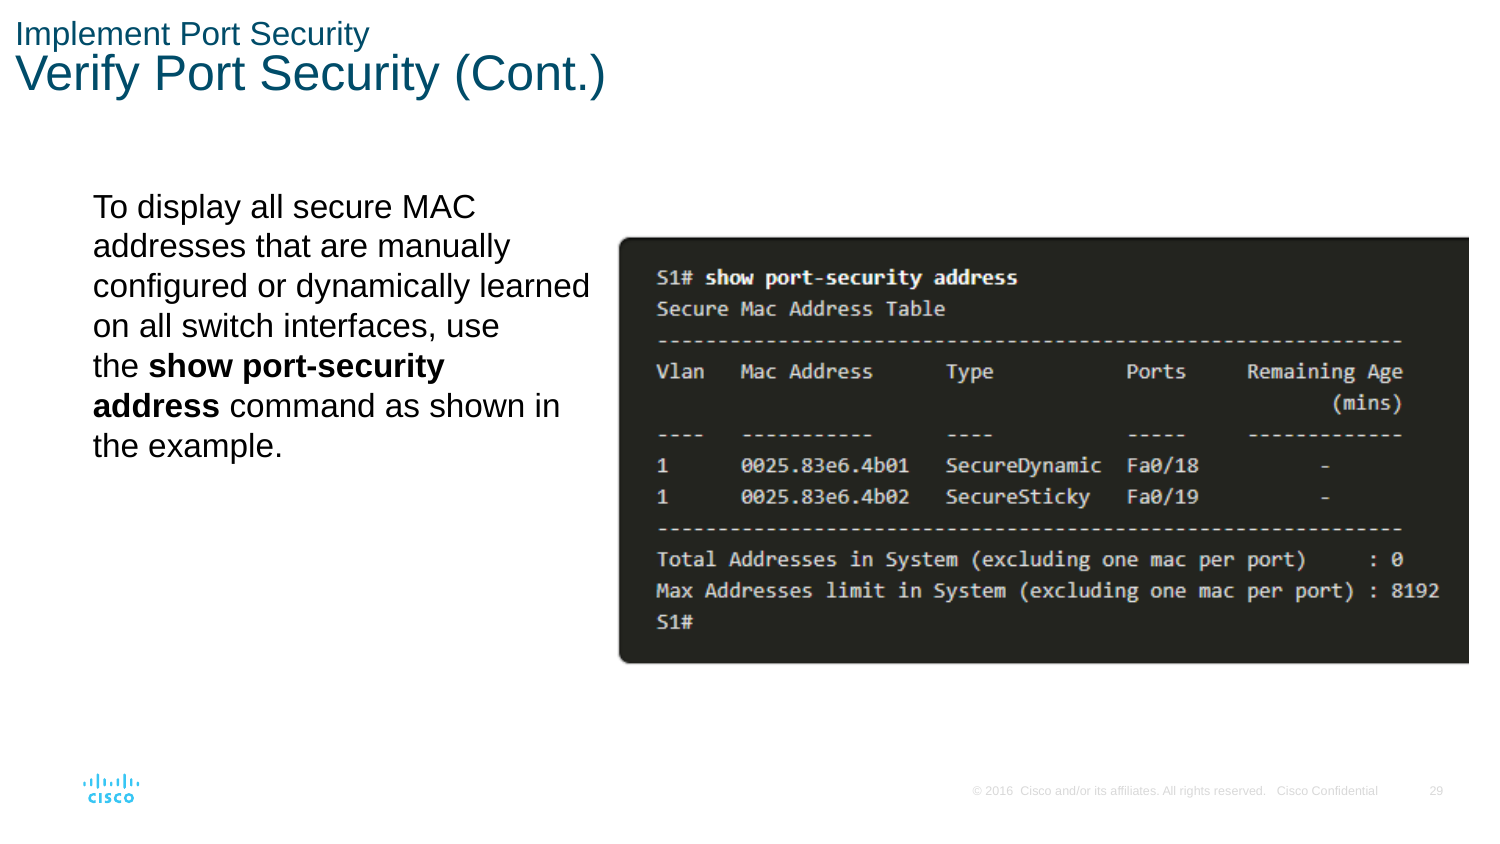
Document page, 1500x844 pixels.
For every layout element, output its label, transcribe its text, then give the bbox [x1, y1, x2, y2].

list To display all secure MAC addresses that are manually configured or dynamically learned on all switch interfaces, use the show port-security address command as shown in the example. [77, 177, 617, 726]
title Implement Port Security Verify Port Security (Cont.) [0, 0, 1369, 121]
picture [610, 229, 1469, 673]
